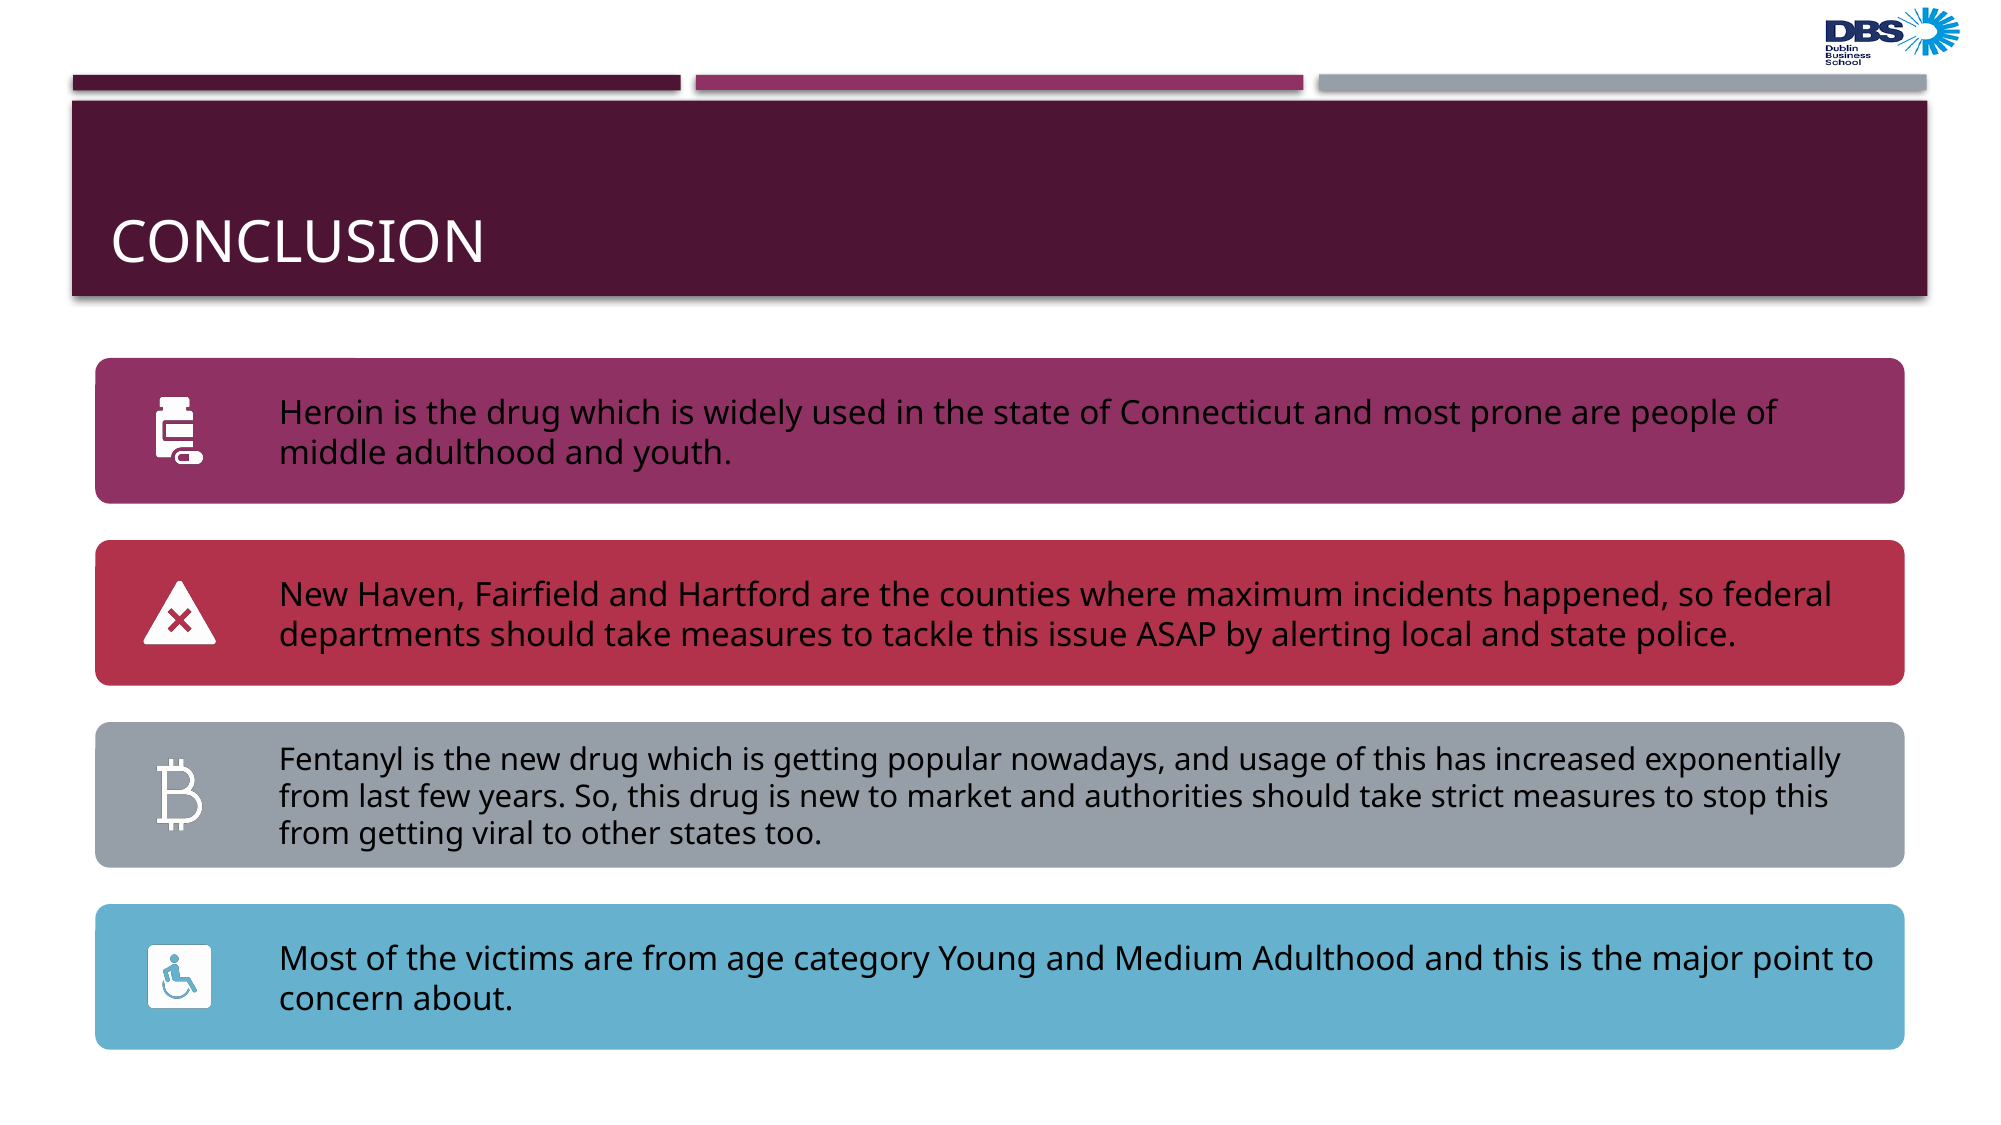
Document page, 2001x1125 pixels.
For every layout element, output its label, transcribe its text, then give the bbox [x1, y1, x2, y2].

title conclusion [95, 115, 1905, 282]
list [94, 357, 1906, 1051]
picture [1823, 6, 1961, 68]
